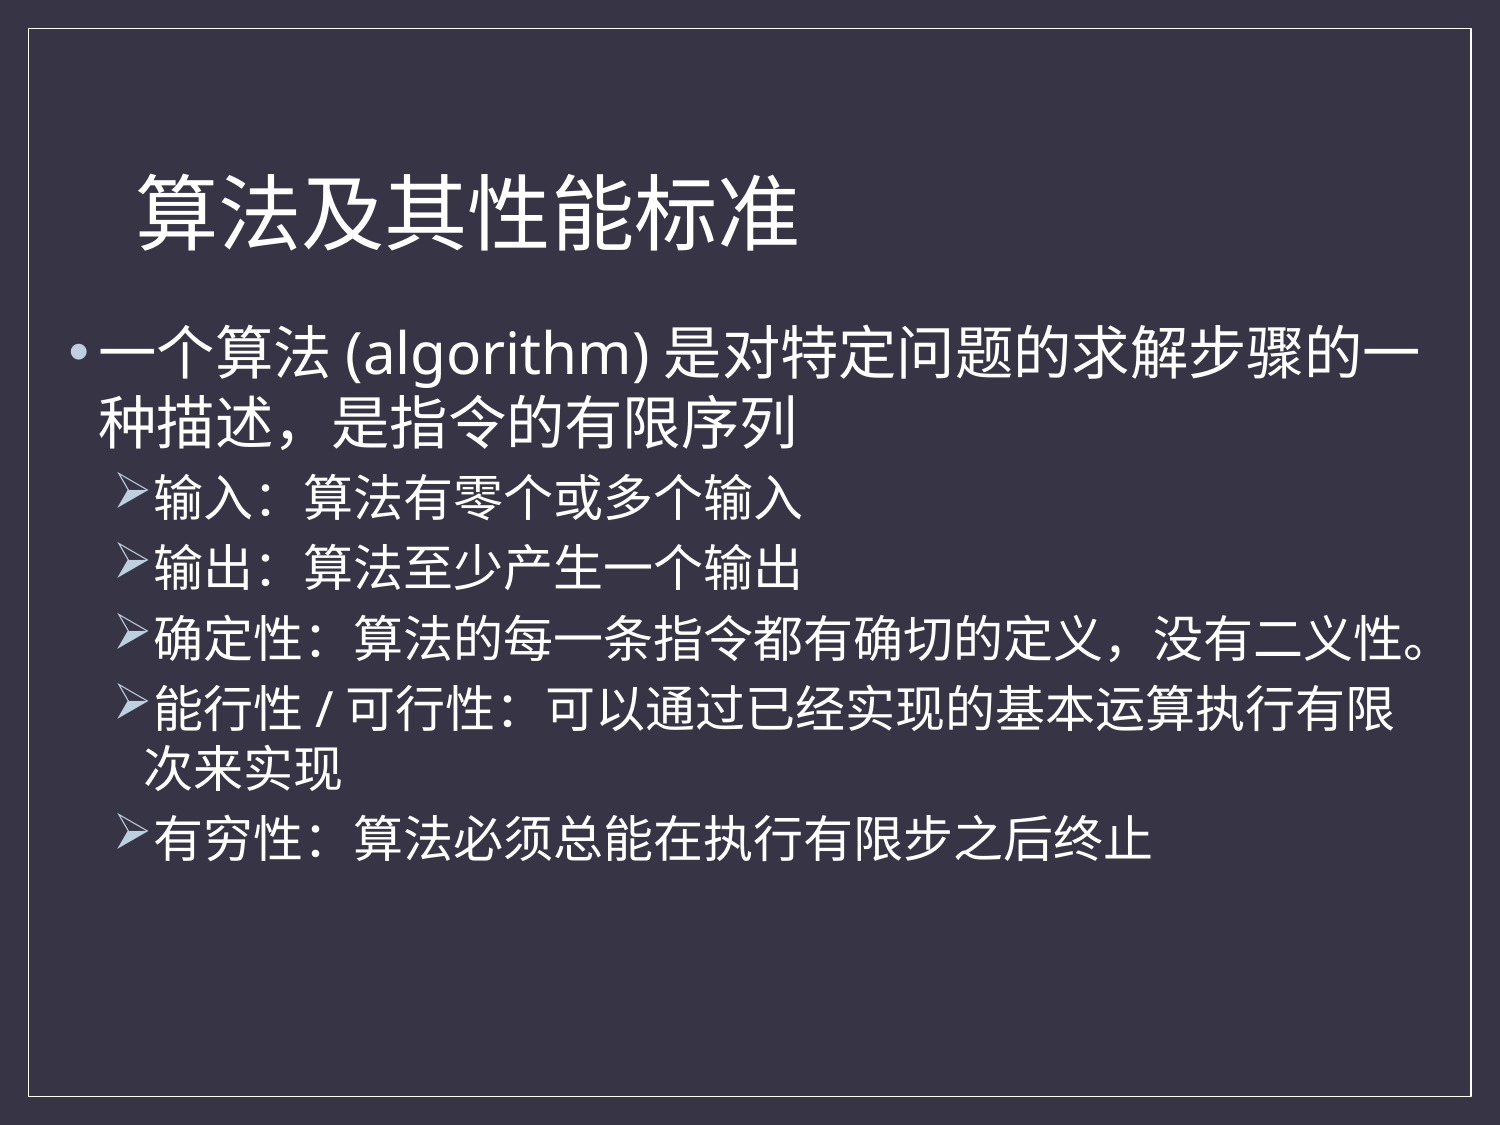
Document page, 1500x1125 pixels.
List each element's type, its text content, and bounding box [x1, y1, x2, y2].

title 算法及其性能标准 [120, 105, 1380, 308]
list 一个算法(algorithm)是对特定问题的求解步骤的一种描述，是指令的有限序列 输入：算法有零个或多个输入 输出：算法至少产生一个输出 确定性：算法的每一条指令都有确切的定义，没有二义性。 能行性/可行性：可以通过已经实现的基本运算执行有限次来实现 有穷性：算法必须总能在执行有限步之后终止 [53, 308, 1441, 853]
